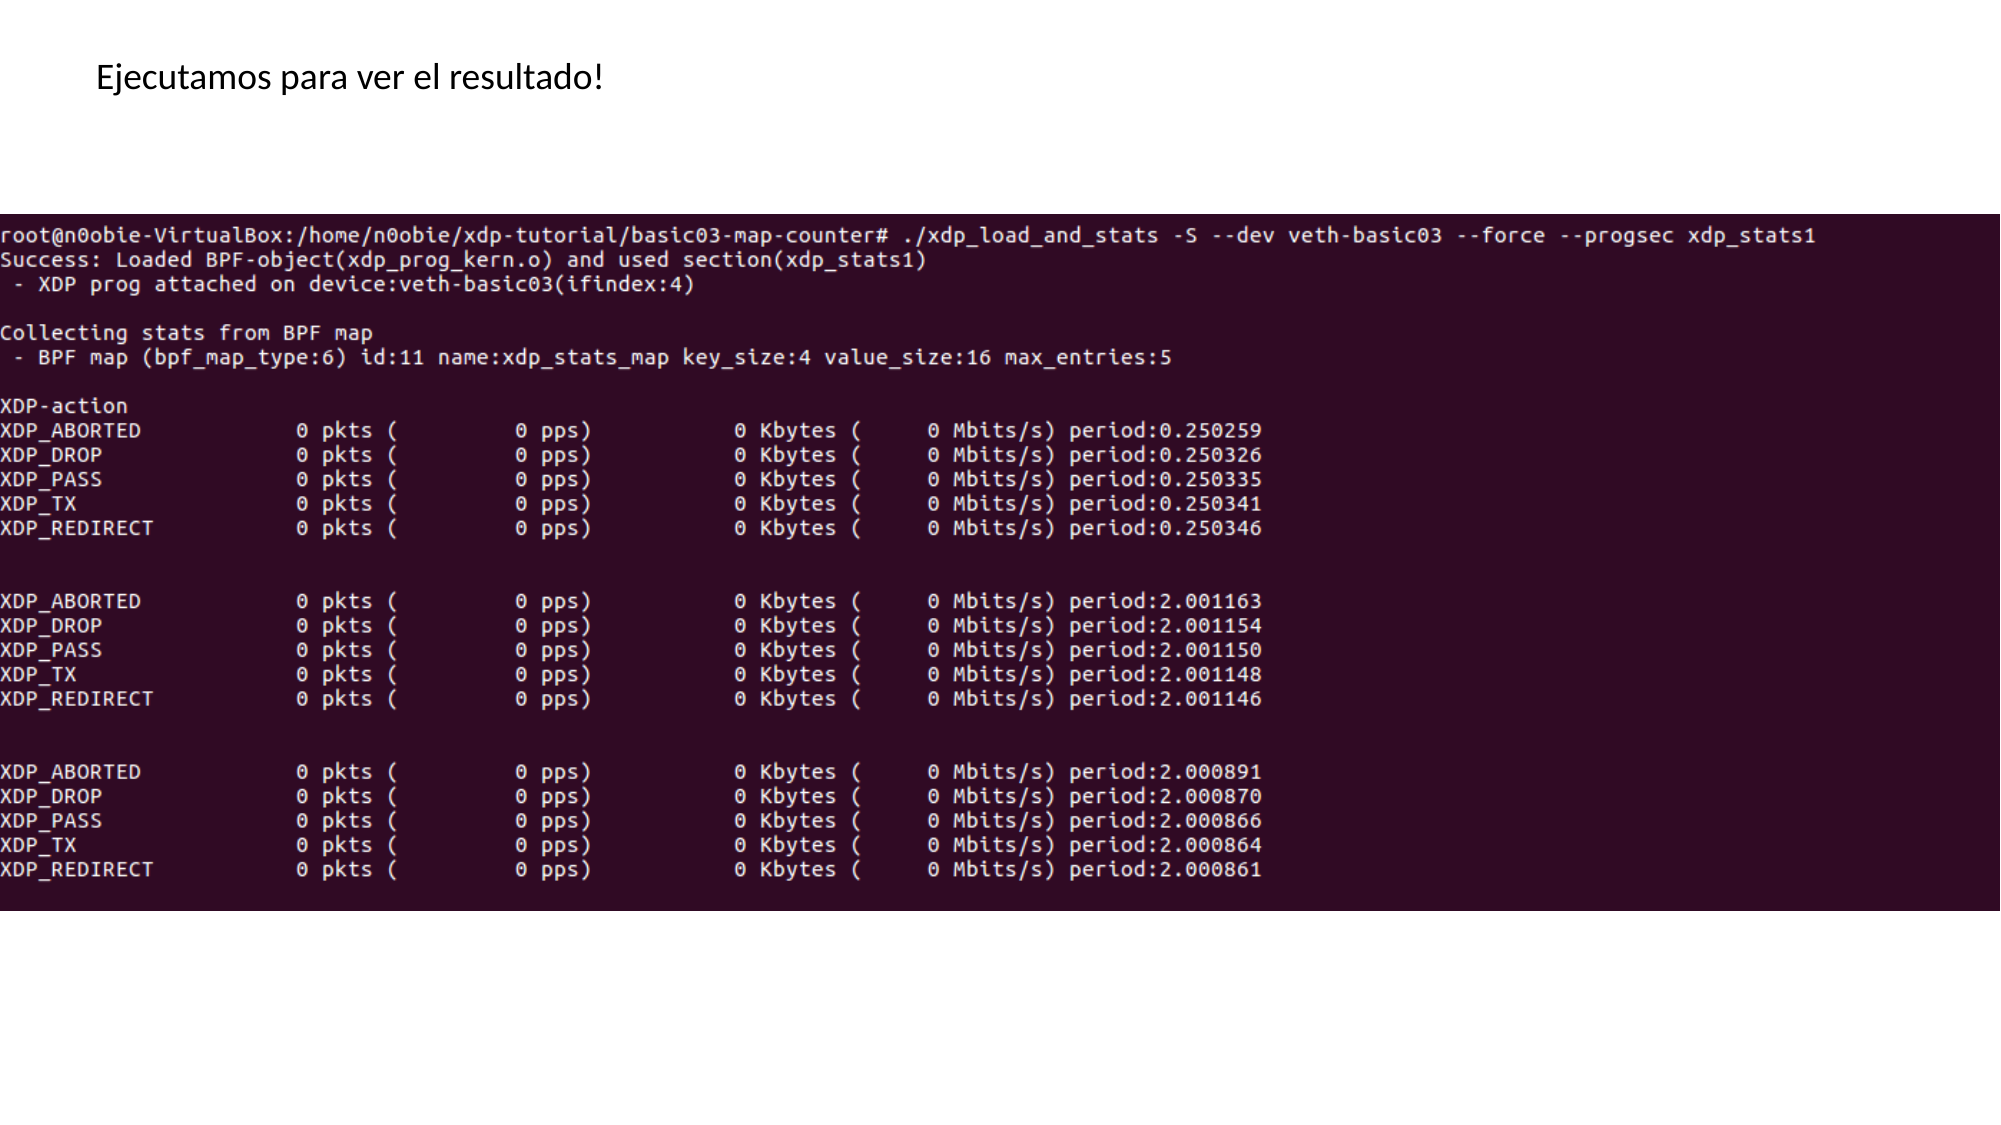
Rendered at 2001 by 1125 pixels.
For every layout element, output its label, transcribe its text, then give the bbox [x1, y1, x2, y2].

picture [0, 214, 2000, 911]
text_box Ejecutamos para ver el resultado! [81, 44, 1872, 105]
